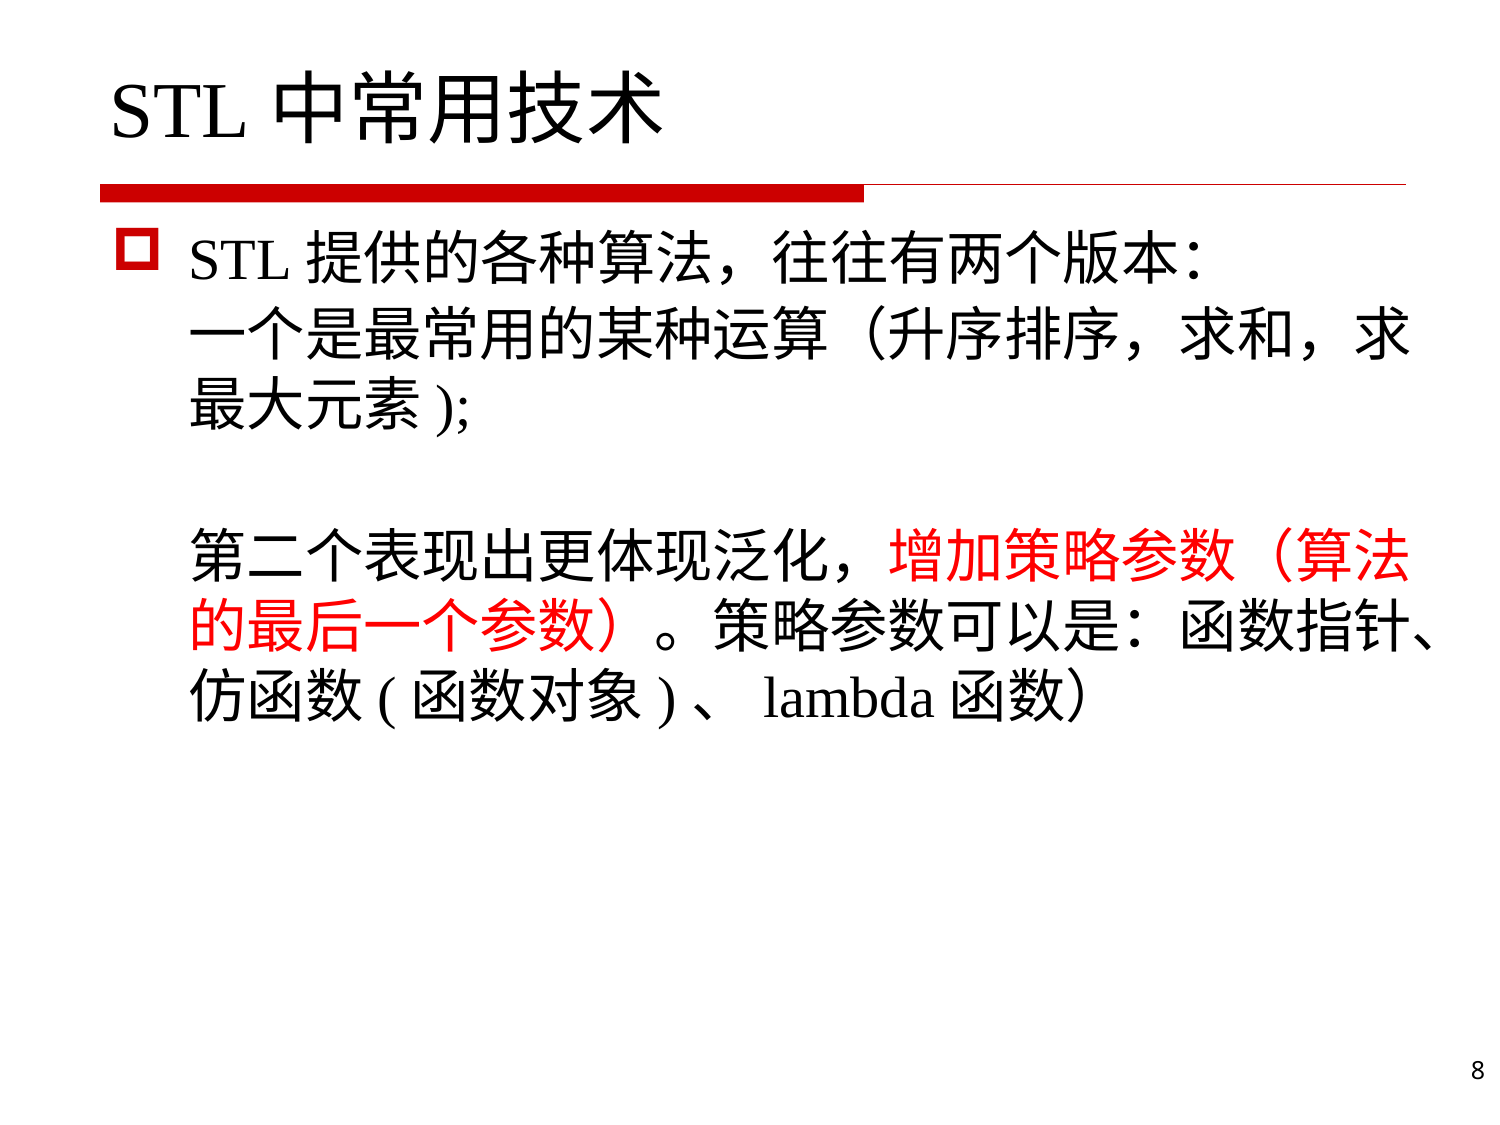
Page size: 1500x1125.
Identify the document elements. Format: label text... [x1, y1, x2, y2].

footer 8 [1179, 1046, 1500, 1125]
list [92, 196, 1471, 1012]
text_box STL提供的各种算法，往往有两个版本： 一个是最常用的某种运算（升序排序，求和，求最大元素); 第二个表现出更体现泛化，增加策略参数（算法的最后一个参数）。策略参数可以是：函数指针、仿函数(函数对象)、lambda函数） [96, 214, 1474, 1029]
title STL中常用技术 [94, 50, 1407, 161]
